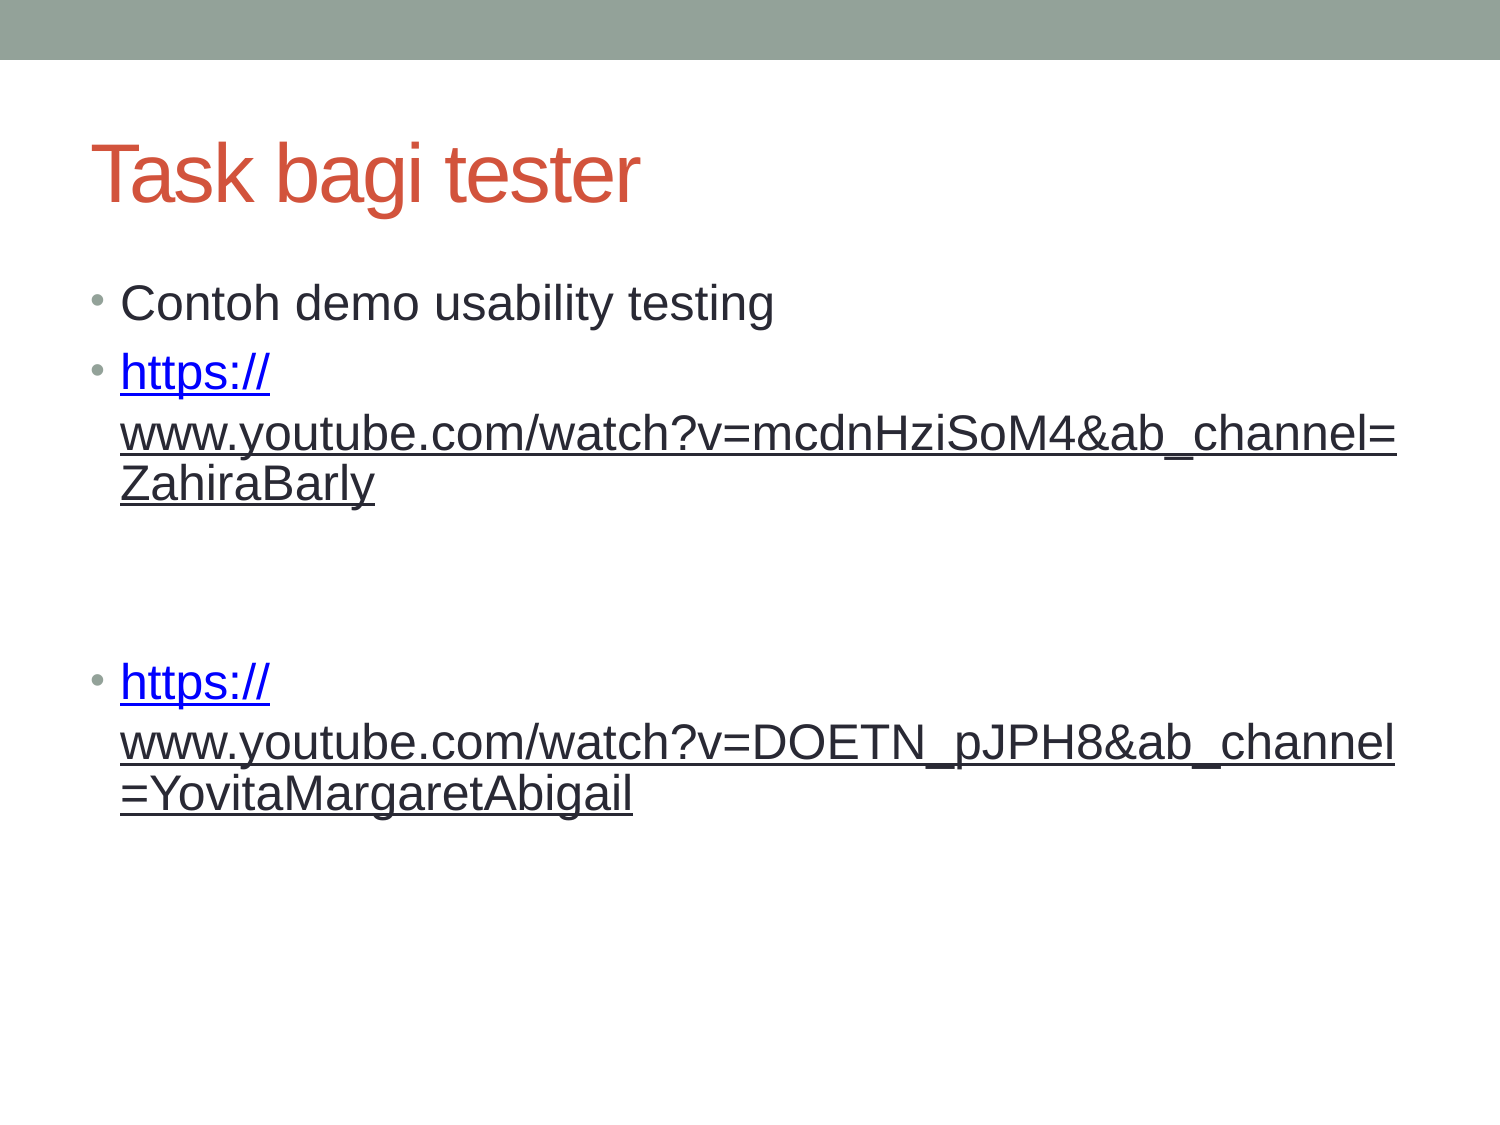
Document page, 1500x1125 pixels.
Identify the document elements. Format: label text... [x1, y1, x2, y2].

title Task bagi tester [75, 87, 1425, 250]
list Contoh demo usability testing https://www.youtube.com/watch?v=mcdnHziSoM4&ab_channel=ZahiraBarly https://www.youtube.com/watch?v=DOETN_pJPH8&ab_channel=YovitaMargaretAbigail [75, 262, 1425, 1063]
